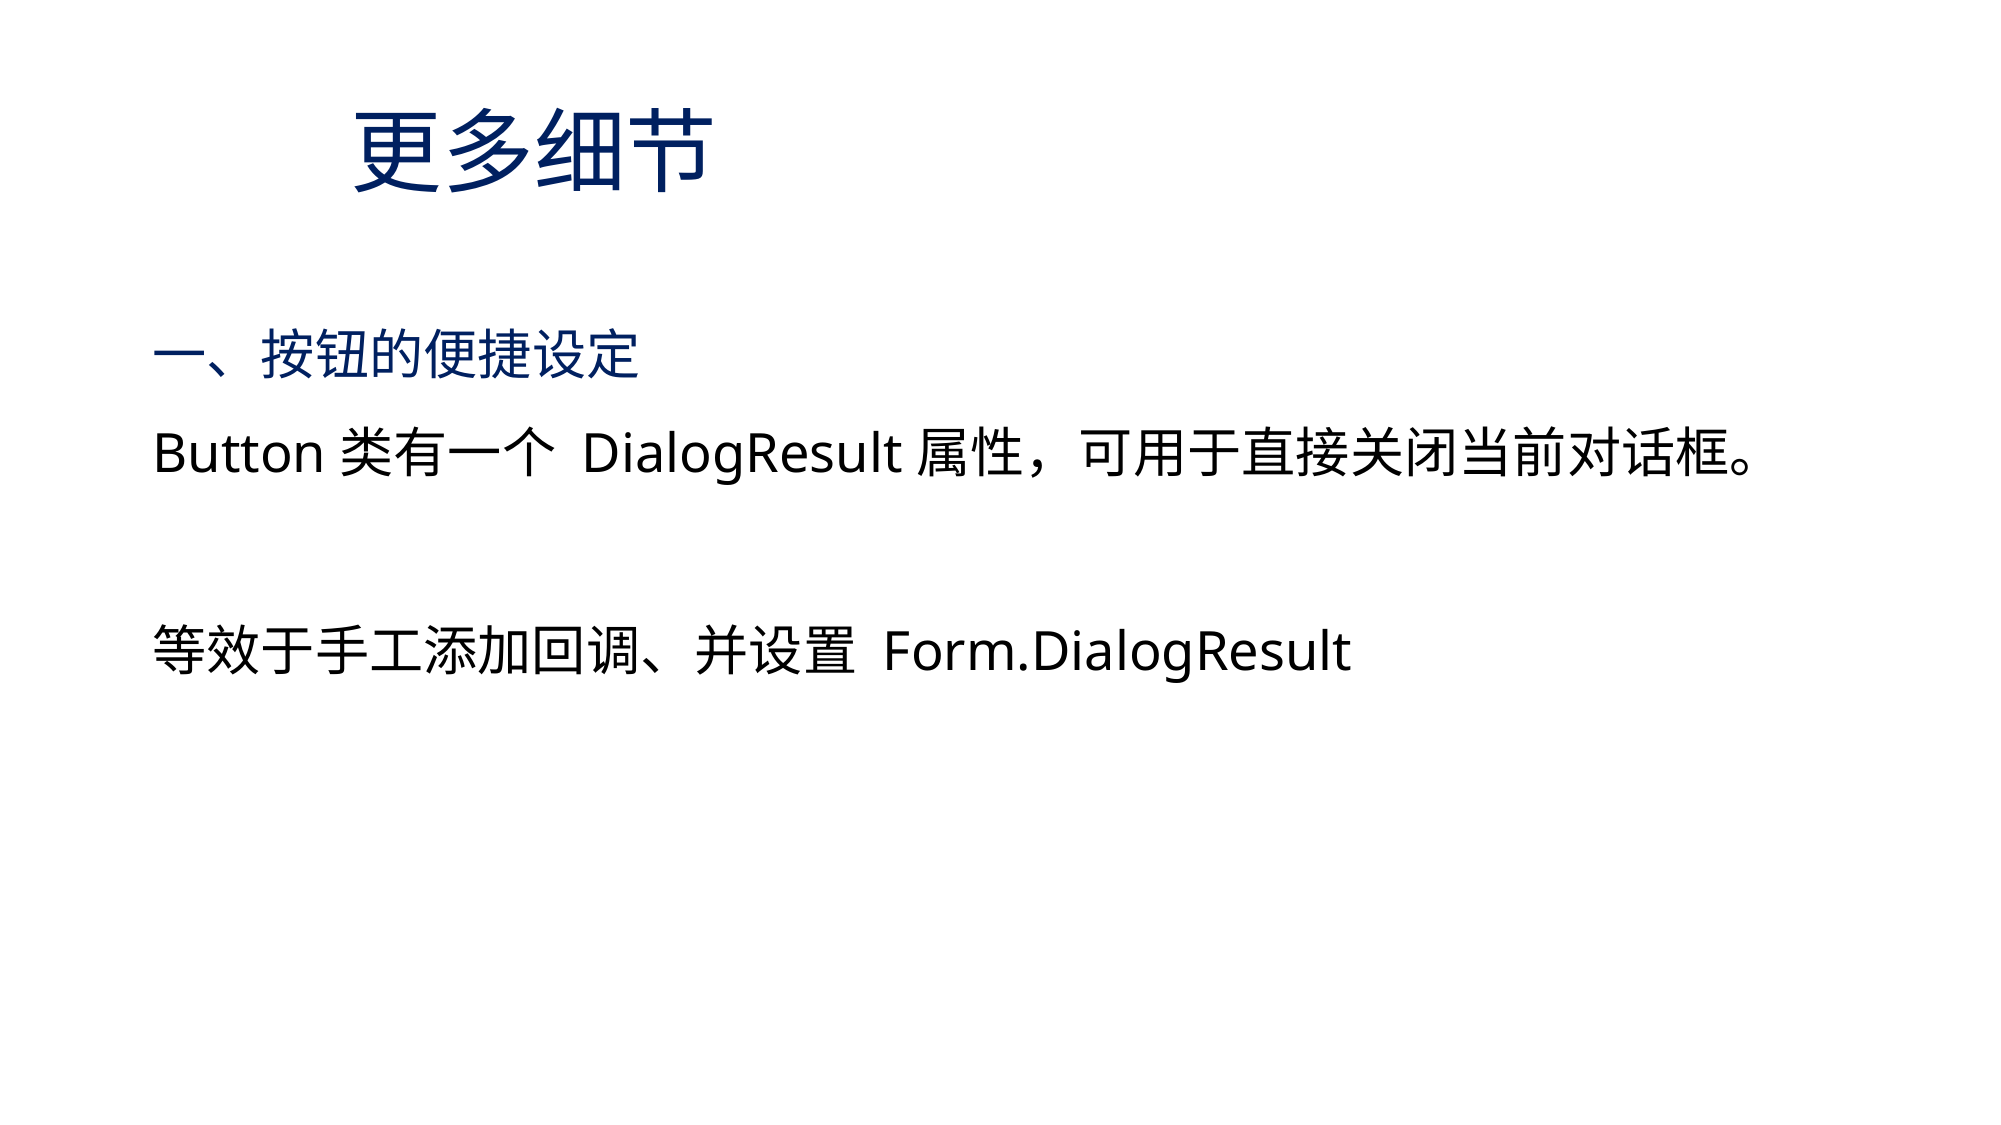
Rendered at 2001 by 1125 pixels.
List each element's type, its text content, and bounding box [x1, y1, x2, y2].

list 一、按钮的便捷设定 Button类有一个 DialogResult属性，可用于直接关闭当前对话框。 等效于手工添加回调、并设置 Form.DialogResult [137, 299, 1863, 1014]
title 更多细节 [335, 90, 1680, 223]
